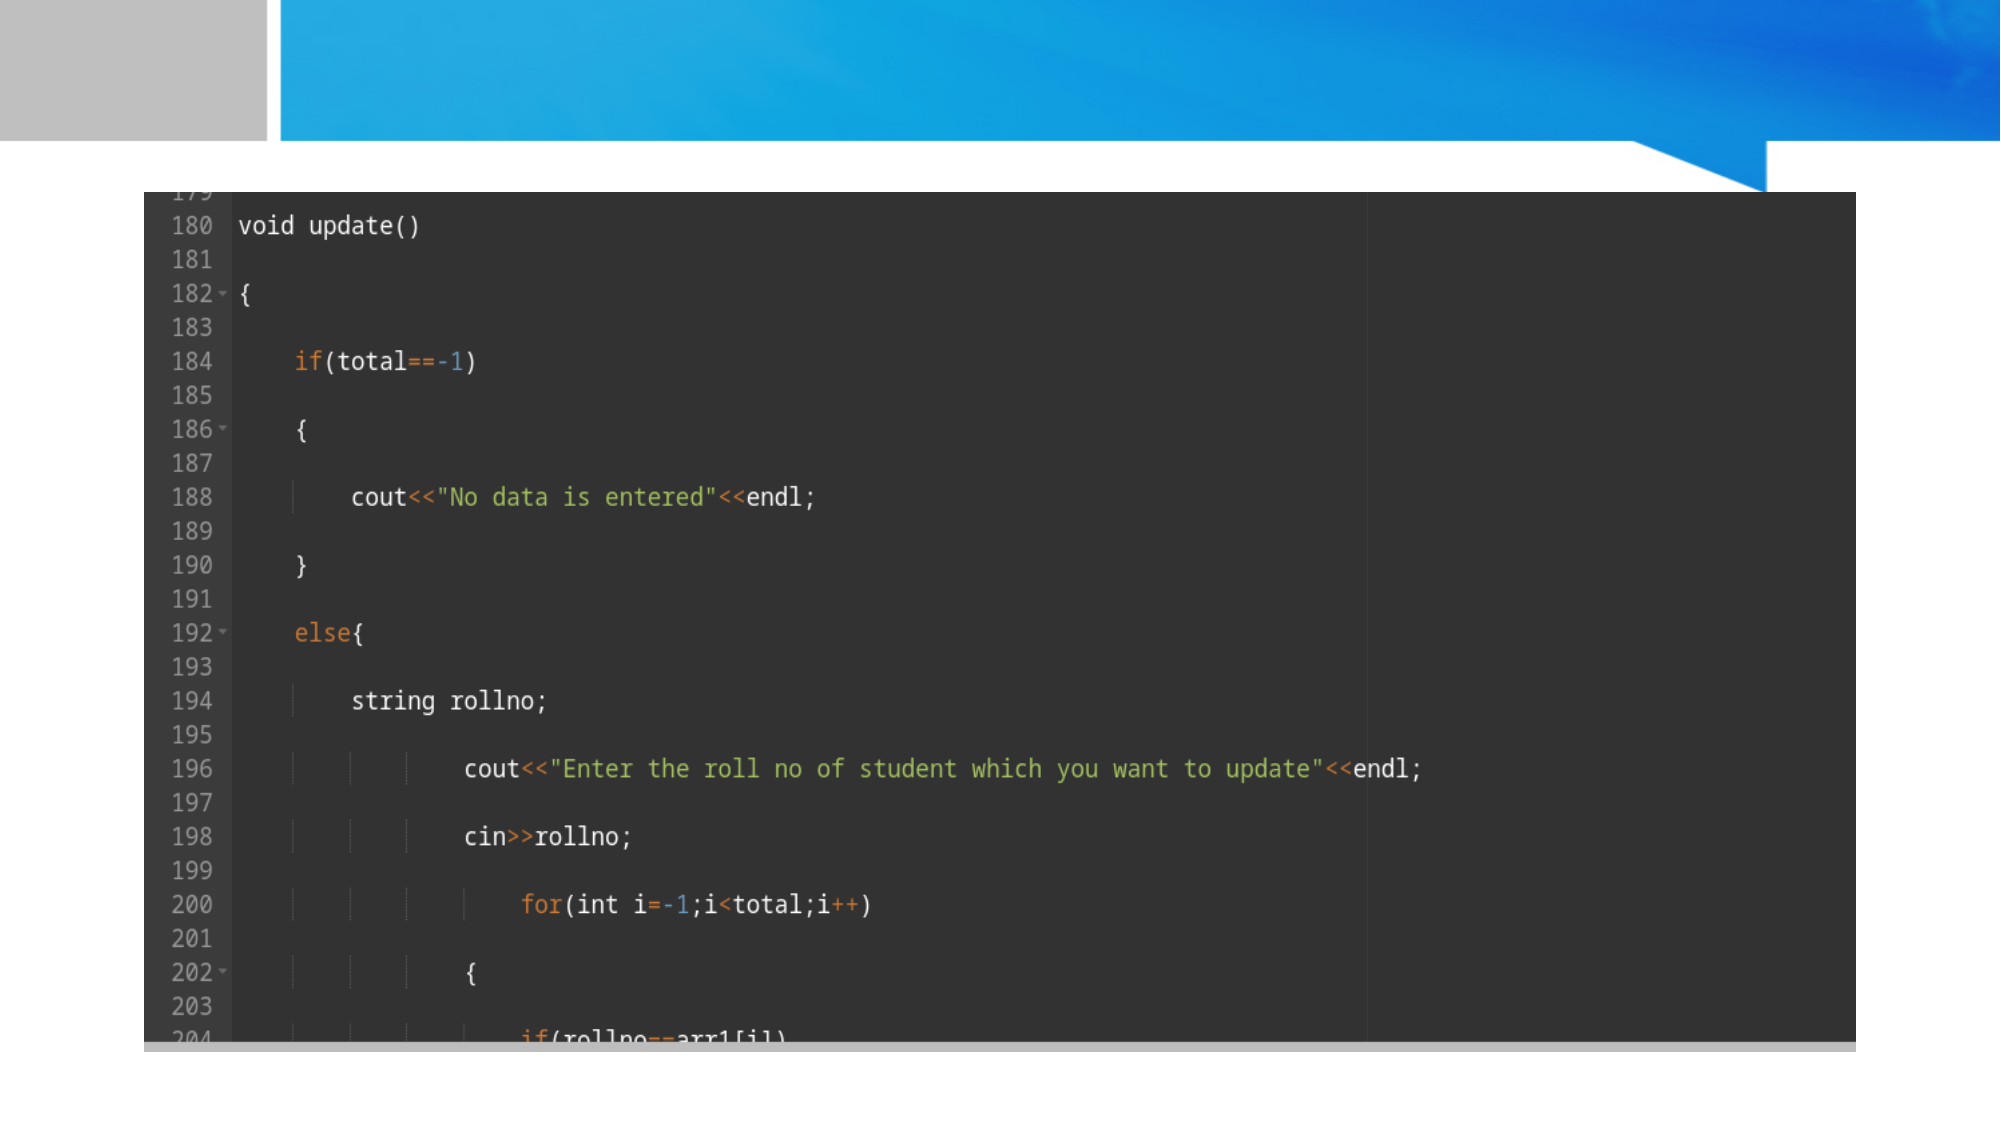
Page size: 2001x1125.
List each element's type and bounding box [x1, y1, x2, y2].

list [143, 192, 1856, 1052]
picture [0, 0, 2000, 1125]
